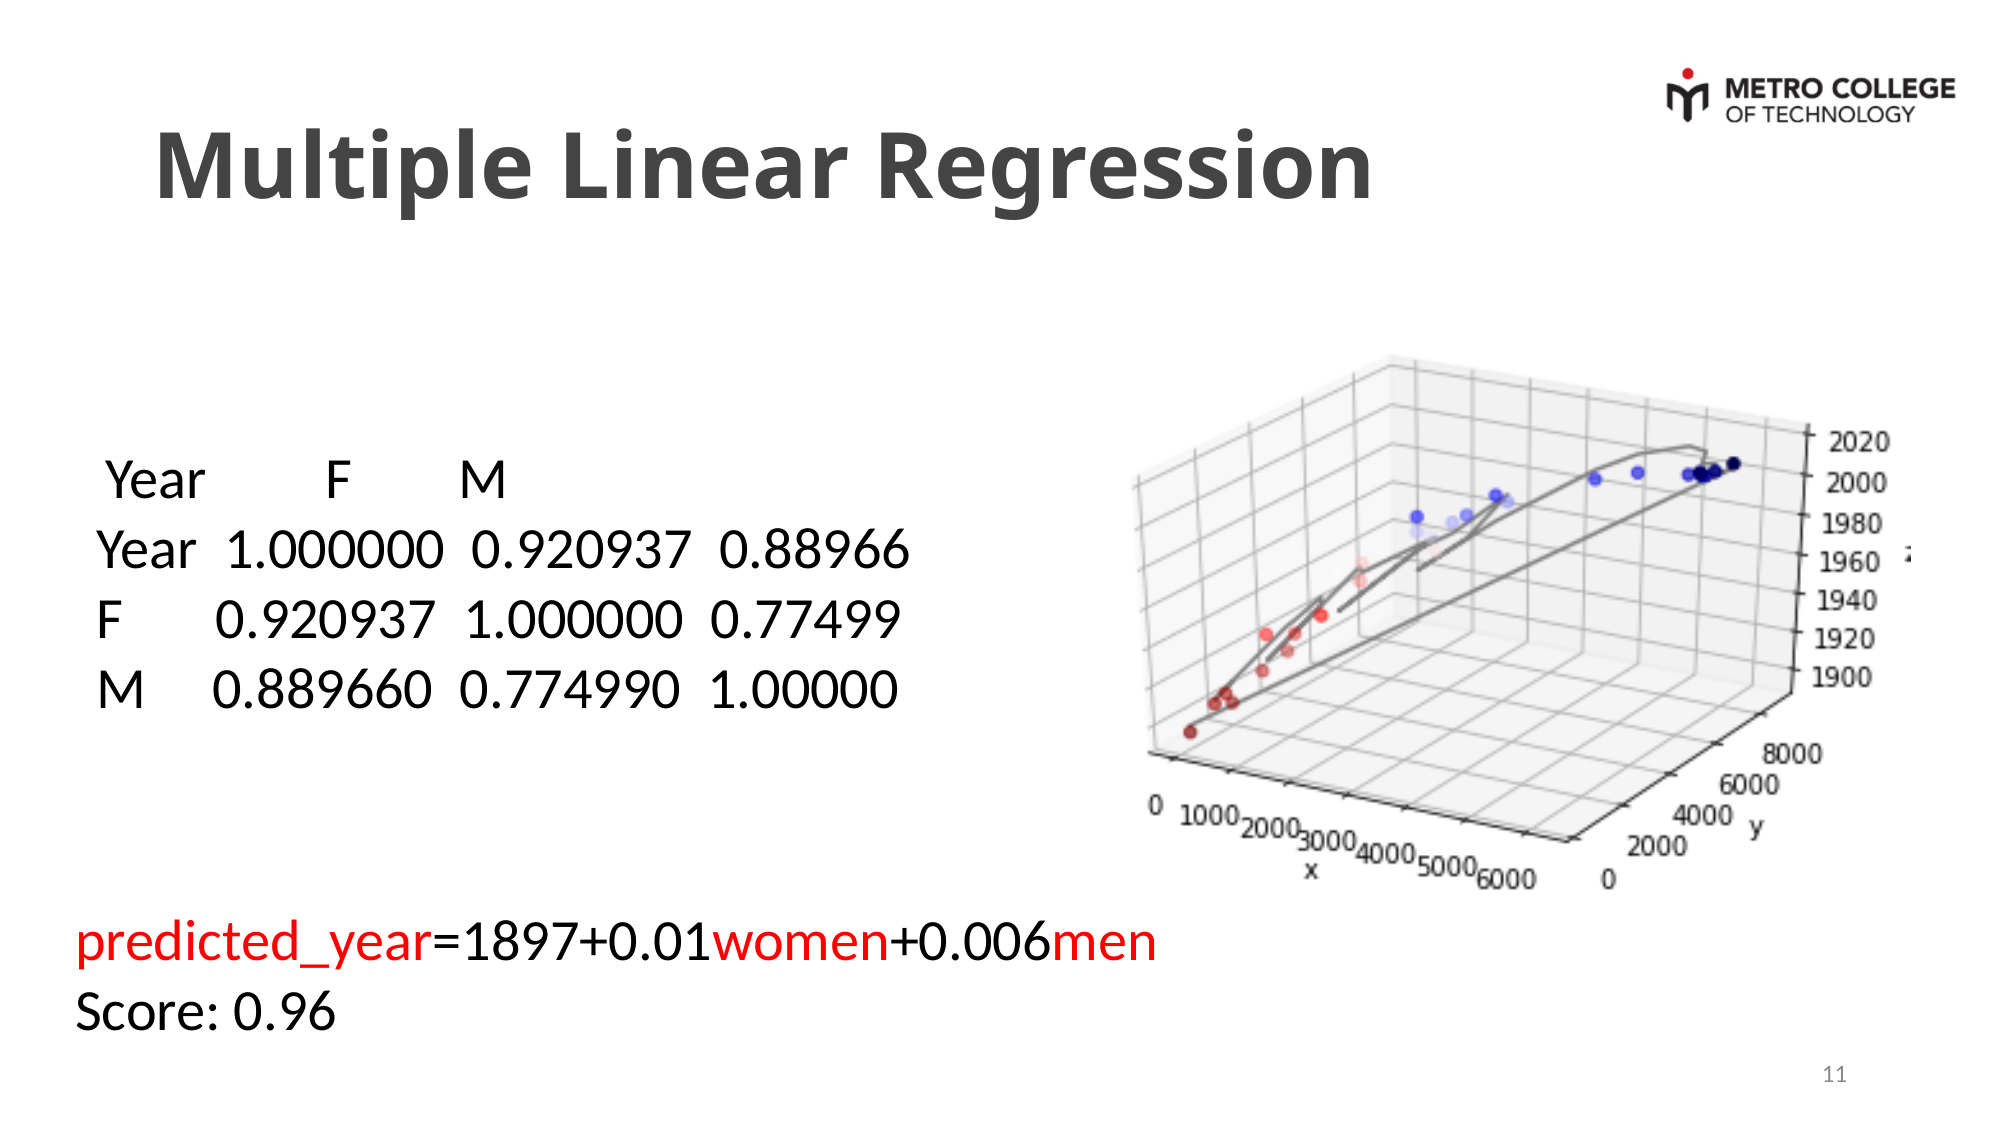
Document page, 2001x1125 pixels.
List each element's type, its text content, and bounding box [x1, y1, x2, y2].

picture [1624, 4, 1996, 185]
text_box Year F M Year 1.000000 0.920937 0.88966 F 0.920937 1.000000 0.77499 M 0.889660 0.774990 1.00000 [81, 433, 1018, 728]
title Multiple Linear Regression [137, 59, 1863, 278]
picture [1018, 304, 1911, 895]
slide_number 11 [1412, 1042, 1863, 1103]
text_box predicted_year=1897+0.01women+0.006men Score: 0.96 [60, 894, 1173, 1095]
